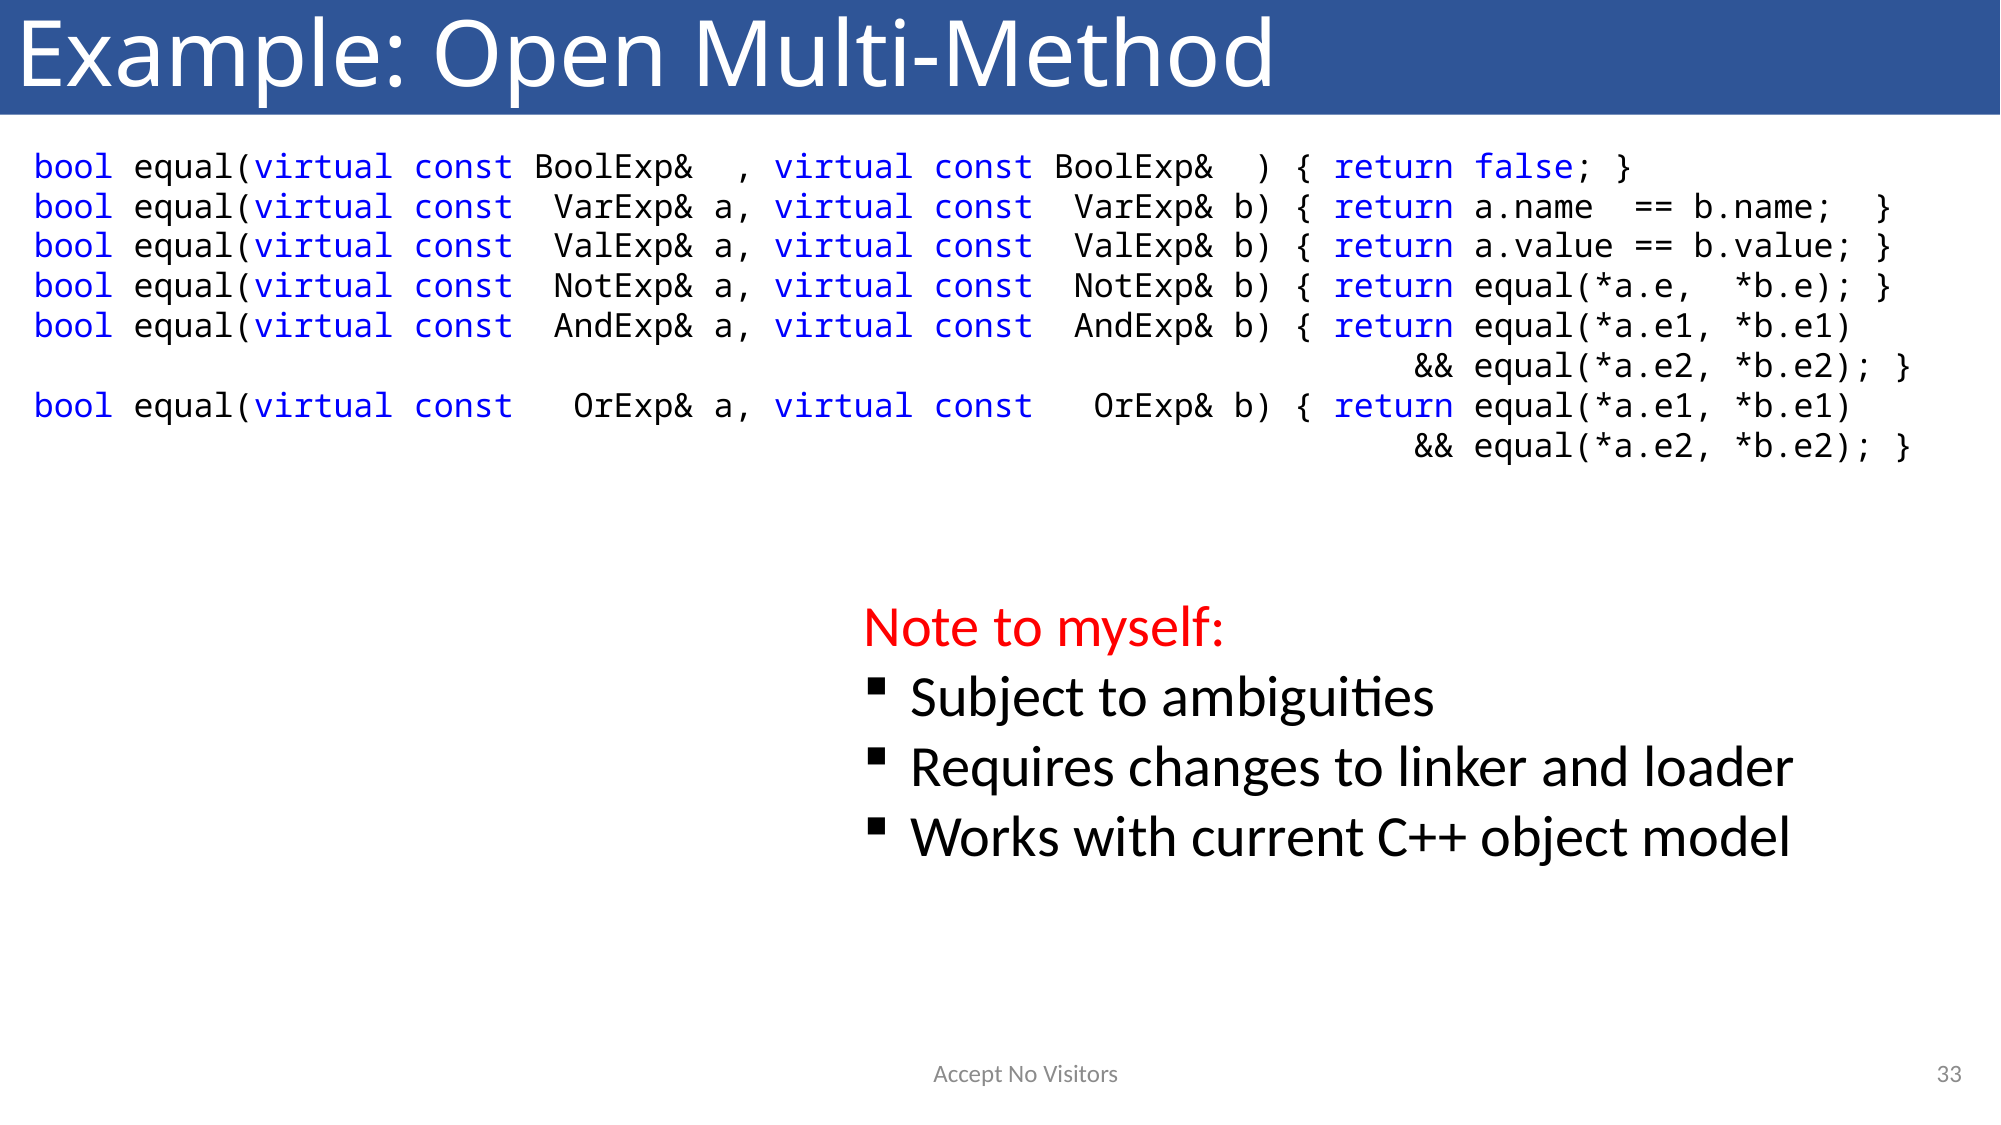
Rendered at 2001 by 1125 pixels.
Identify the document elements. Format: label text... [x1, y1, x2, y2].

title Example: Open Multi-Method [0, 0, 2000, 115]
footer Accept No Visitors [181, 1042, 1871, 1103]
text_box Note to myself: Subject to ambiguities Requires changes to linker and loader Works with current C++ object model [848, 581, 2000, 876]
slide_number 33 [1887, 1042, 1978, 1103]
list bool equal(virtual const BoolExp& , virtual const BoolExp& ) { return false; } bool equal(virtual const VarExp& a, virtual const VarExp& b) { return a.name == b.name; } bool equal(virtual const ValExp& a, virtual const ValExp& b) { return a.value == b.value; } bool equal(virtual const NotExp& a, virtual const NotExp& b) { return equal(*a.e, *b.e); } bool equal(virtual const AndExp& a, virtual const AndExp& b) { return equal(*a.e1, *b.e1) && equal(*a.e2, *b.e2); } bool equal(virtual const OrExp& a, virtual const OrExp& b) { return equal(*a.e1, *b.e1) && equal(*a.e2, *b.e2); } [18, 137, 1978, 1025]
